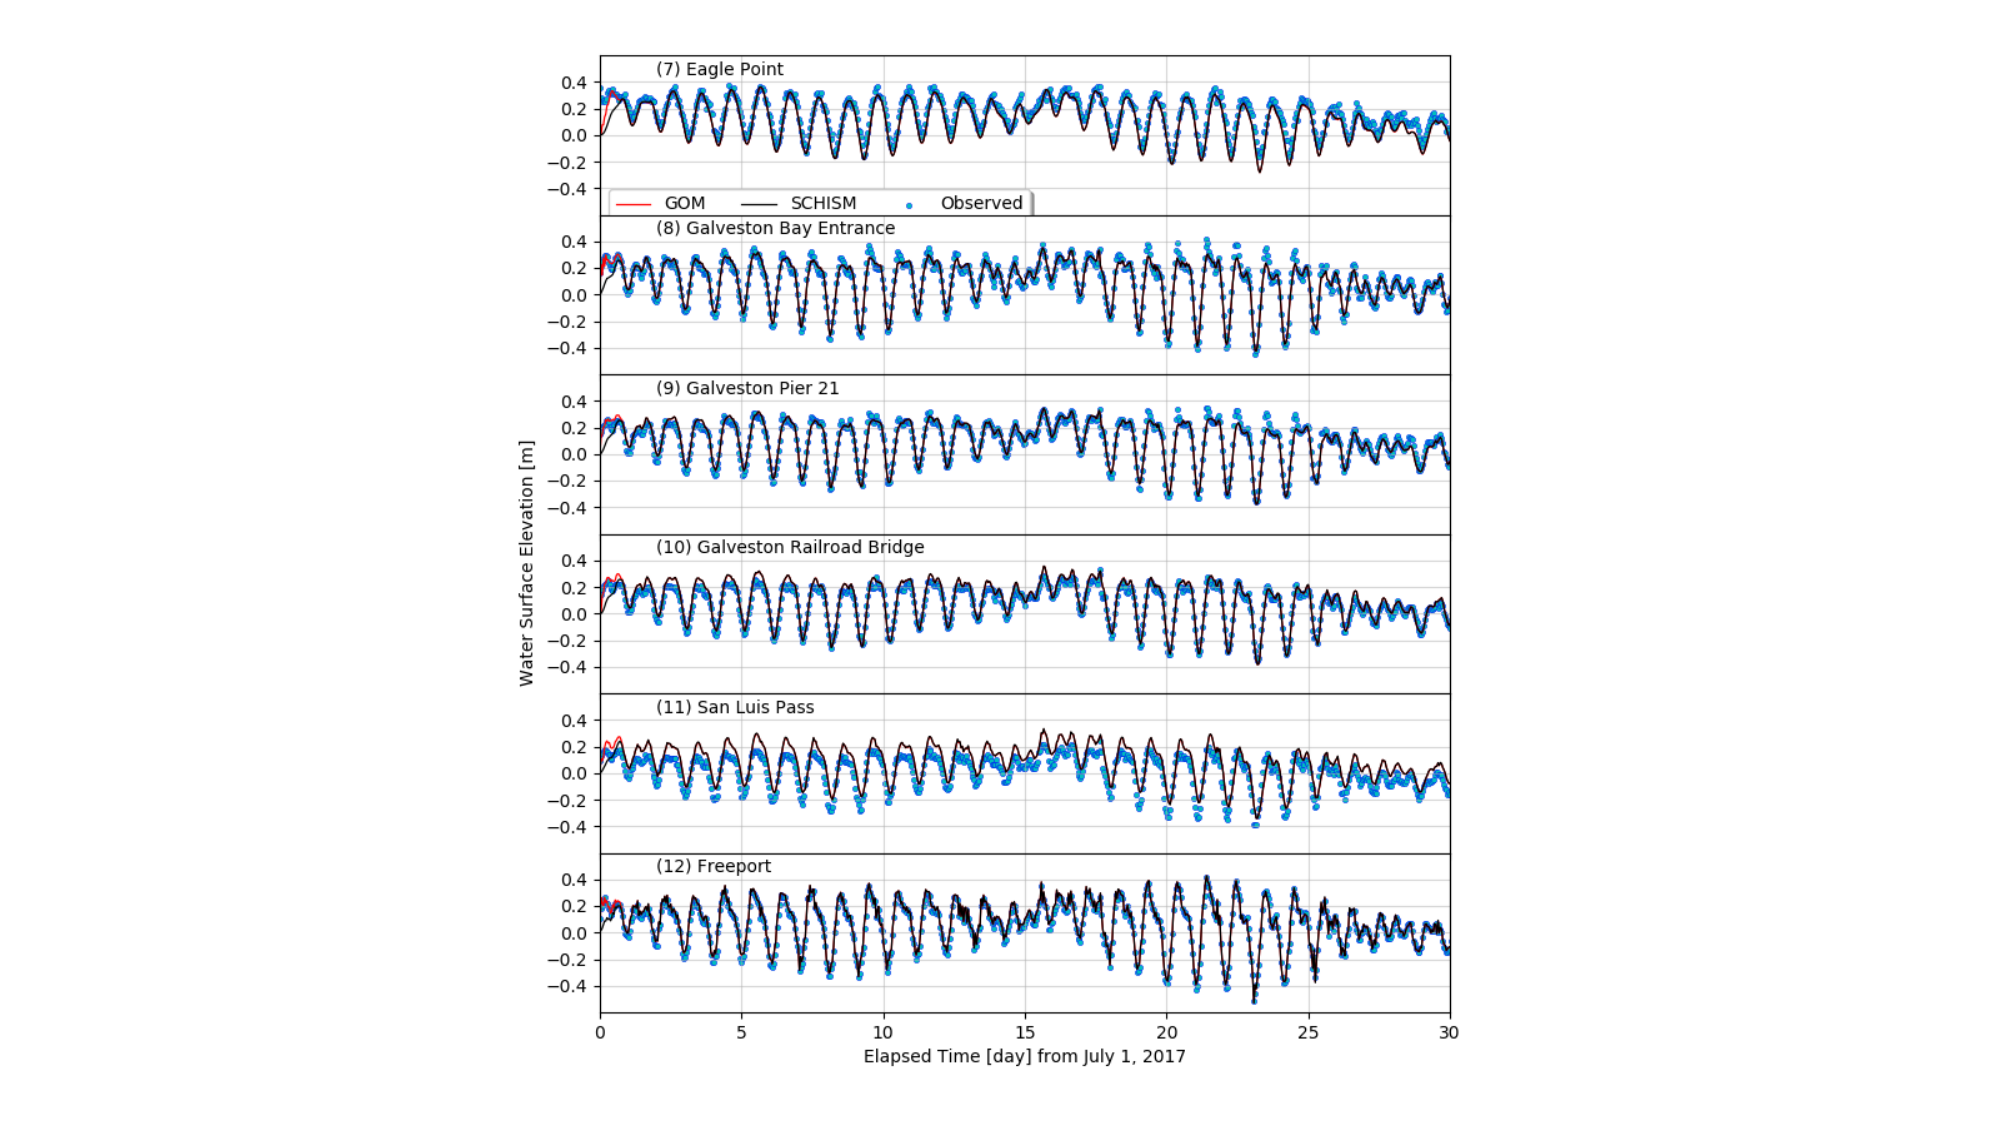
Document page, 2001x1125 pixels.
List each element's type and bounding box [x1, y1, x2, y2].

picture [499, 0, 1500, 1125]
